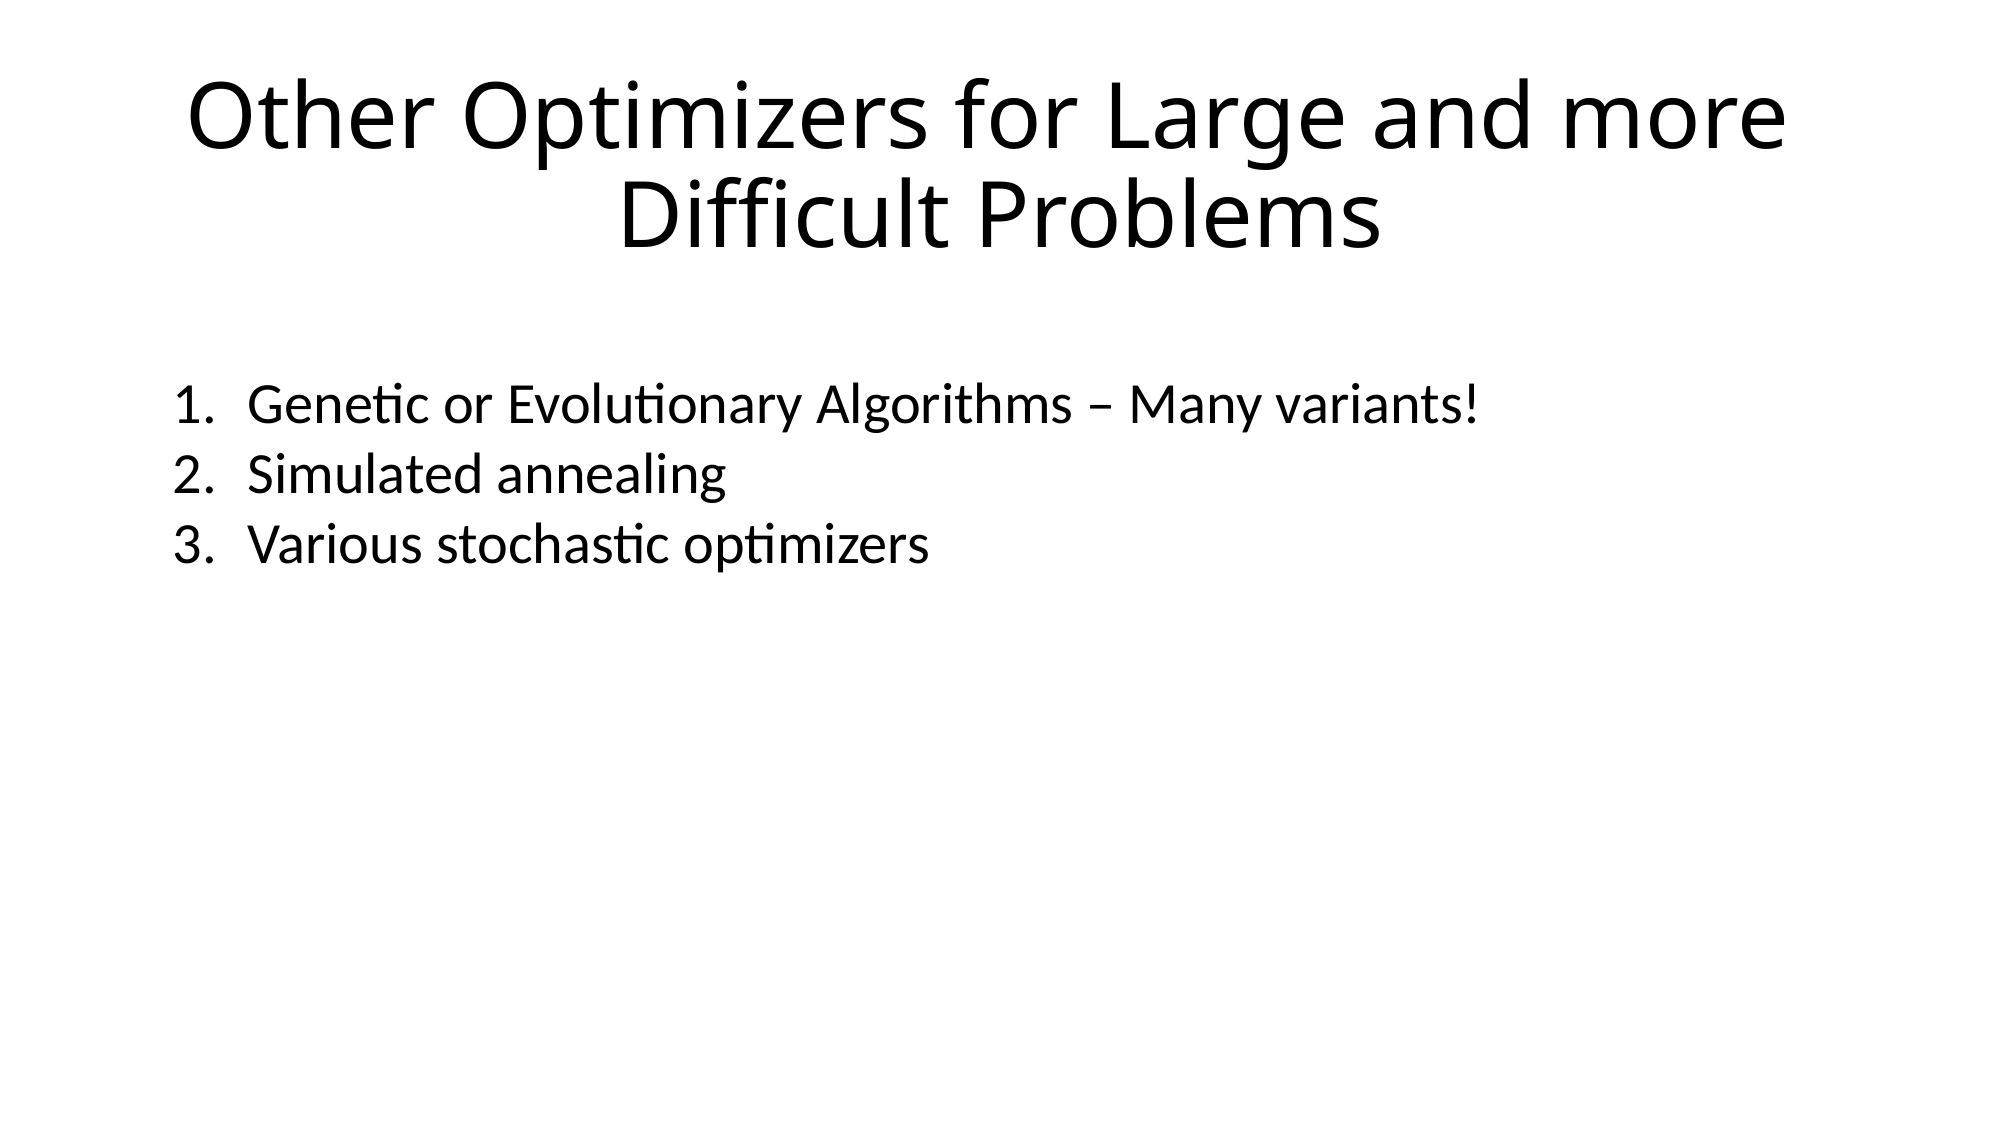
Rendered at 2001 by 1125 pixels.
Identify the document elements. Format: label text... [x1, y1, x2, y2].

title Other Optimizers for Large and more Difficult Problems [137, 59, 1863, 278]
text_box Genetic or Evolutionary Algorithms – Many variants! Simulated annealing Various stochastic optimizers [157, 358, 1498, 583]
